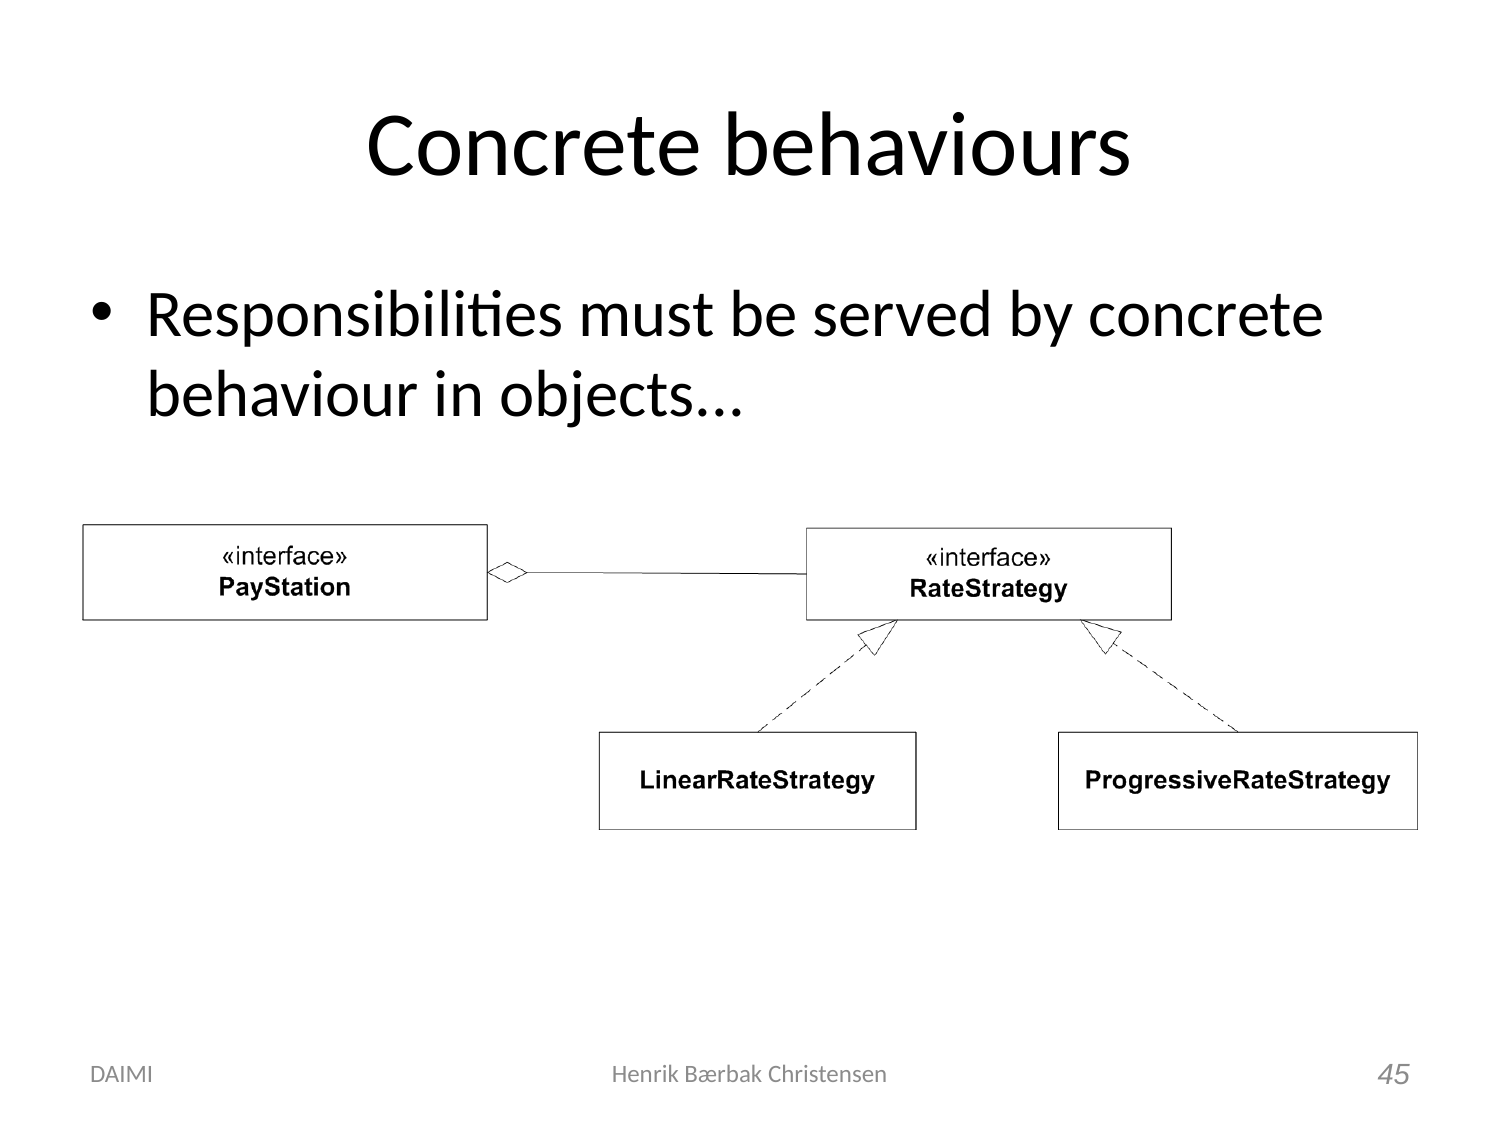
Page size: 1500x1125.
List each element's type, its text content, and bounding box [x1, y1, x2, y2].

slide_number 45 [1074, 1042, 1425, 1103]
list Responsibilities must be served by concrete behaviour in objects... [75, 262, 1425, 1005]
footer Henrik Bærbak Christensen [512, 1042, 988, 1103]
picture [82, 524, 1418, 830]
slide_number DAIMI [75, 1042, 425, 1103]
title Concrete behaviours [75, 45, 1425, 233]
